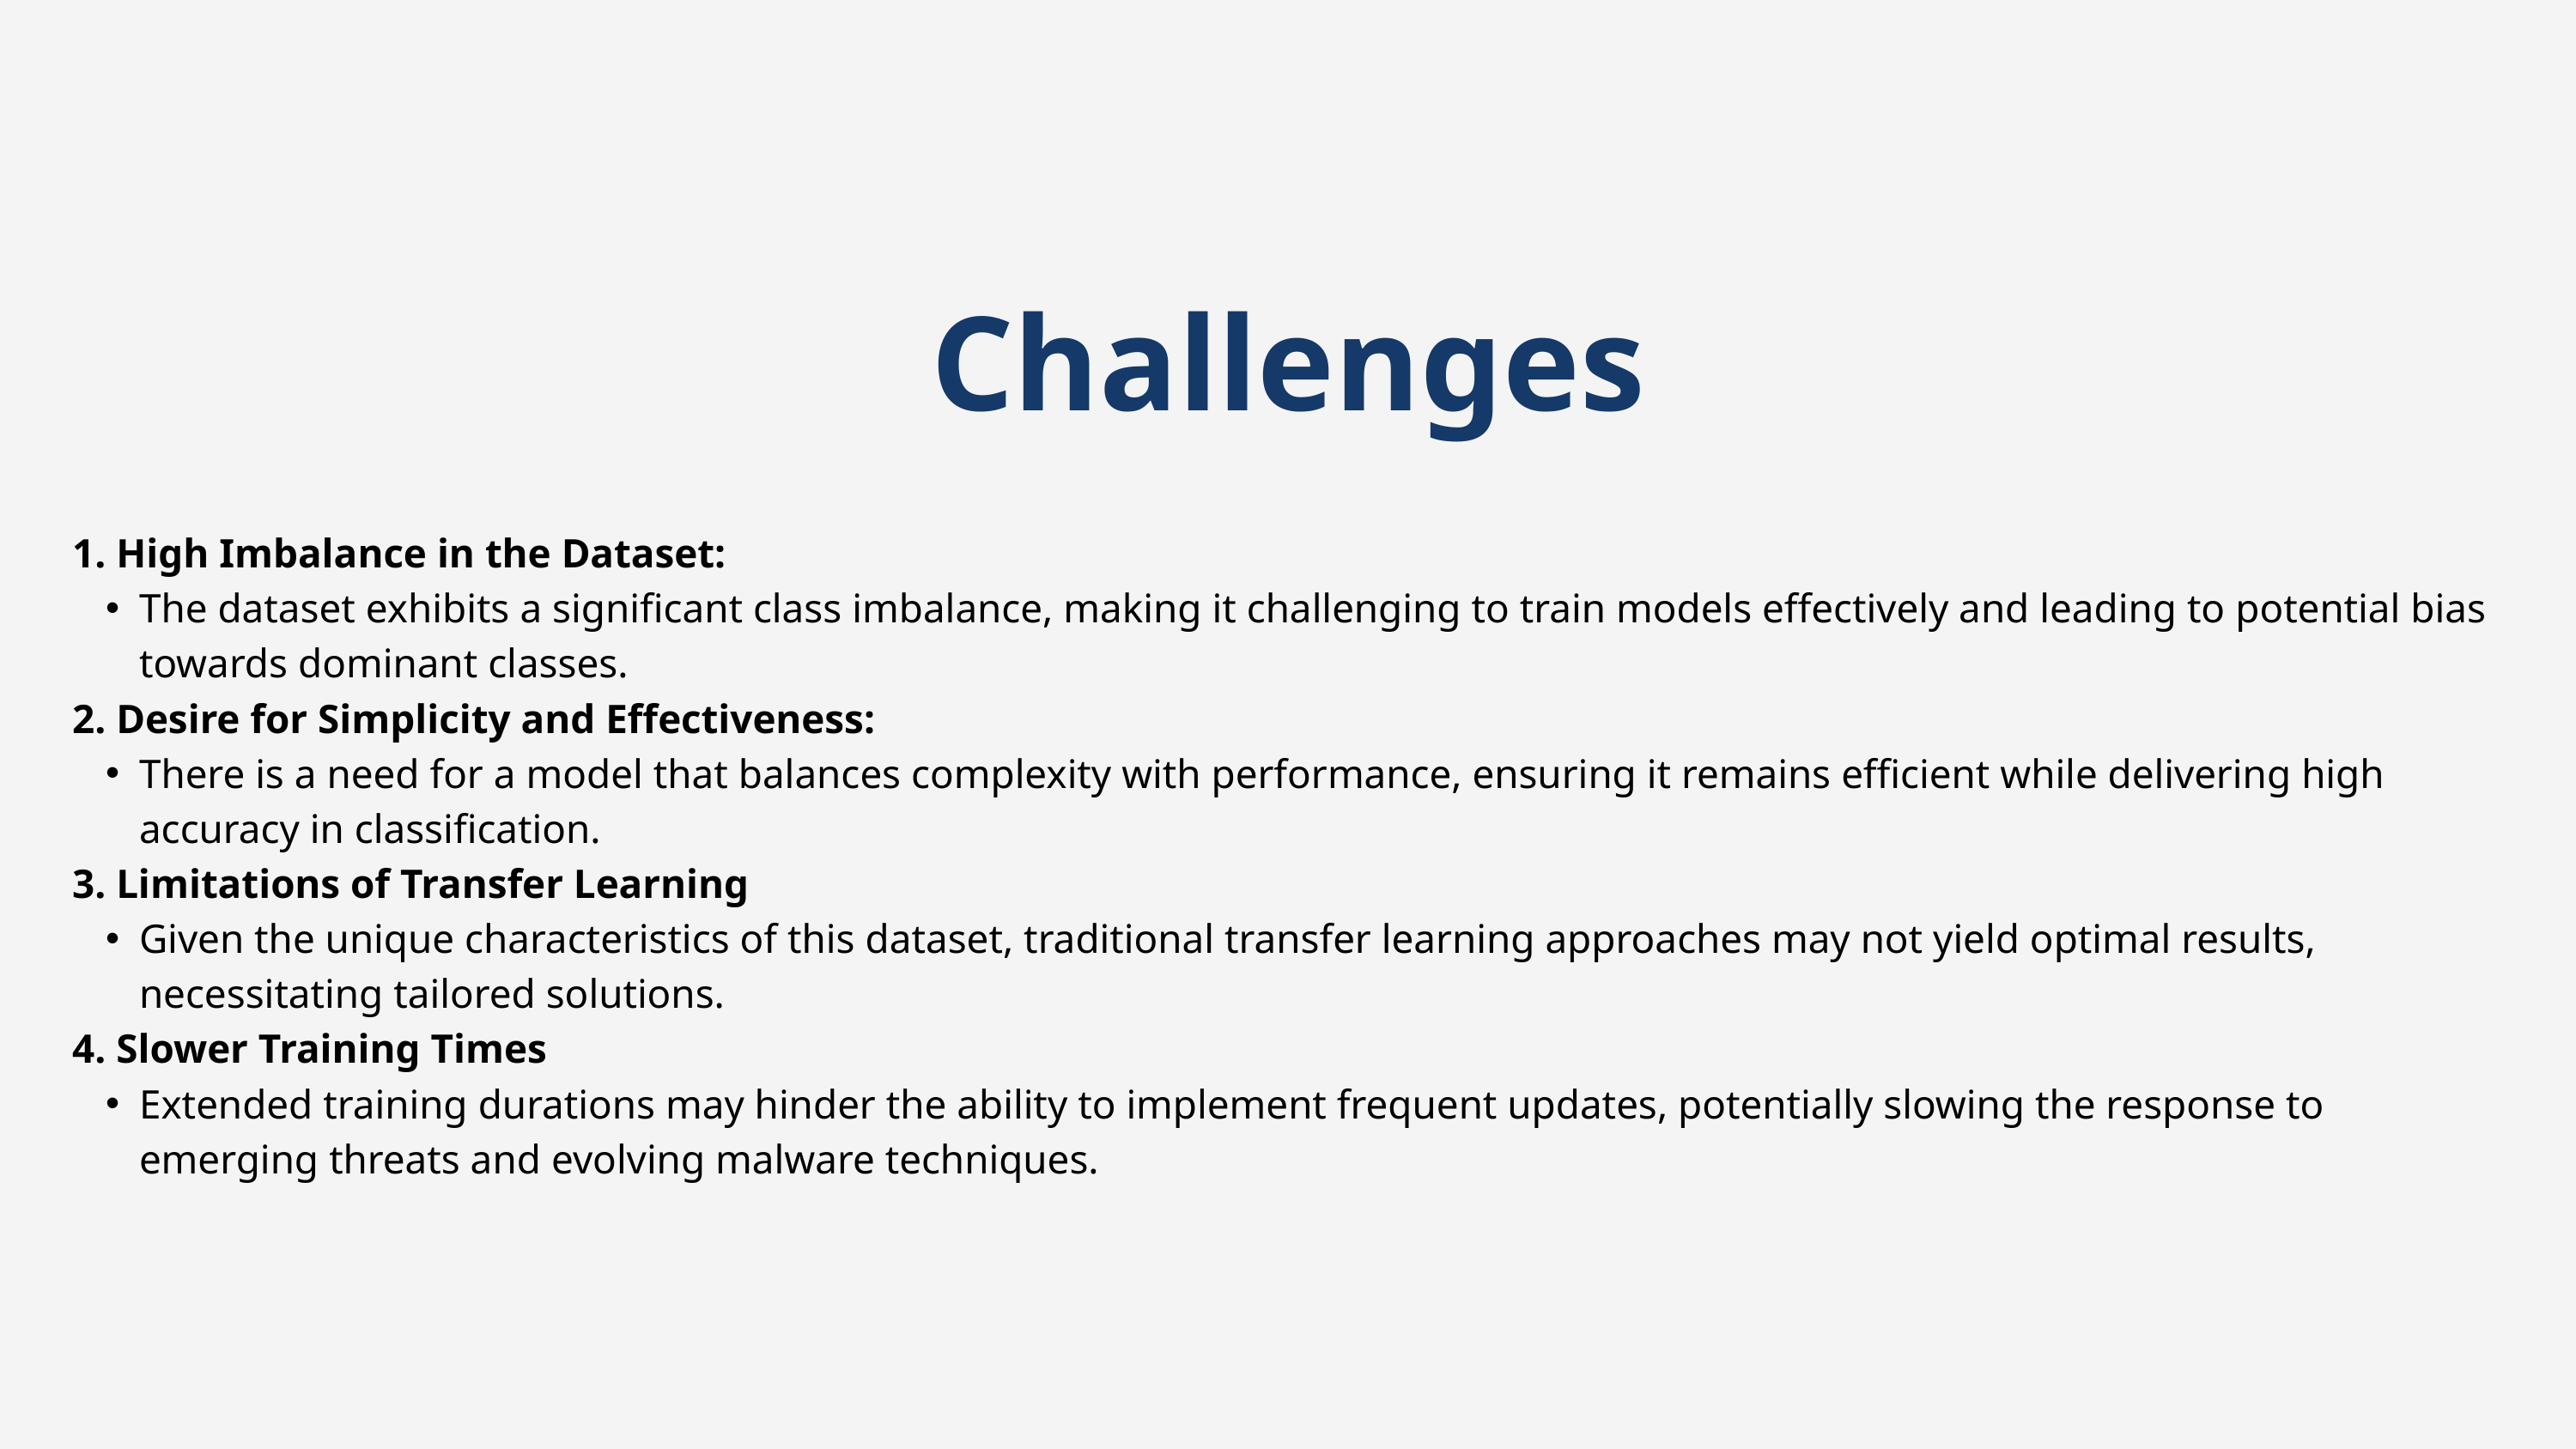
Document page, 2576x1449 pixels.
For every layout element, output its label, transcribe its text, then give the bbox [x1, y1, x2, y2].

text_box 1. High Imbalance in the Dataset: The dataset exhibits a significant class imbalance, making it challenging to train models effectively and leading to potential bias towards dominant classes. 2. Desire for Simplicity and Effectiveness: There is a need for a model that balances complexity with performance, ensuring it remains efficient while delivering high accuracy in classification. 3. Limitations of Transfer Learning Given the unique characteristics of this dataset, traditional transfer learning approaches may not yield optimal results, necessitating tailored solutions. 4. Slower Training Times Extended training durations may hinder the ability to implement frequent updates, potentially slowing the response to emerging threats and evolving malware techniques. [72, 520, 2504, 1292]
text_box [108, 274, 2468, 528]
